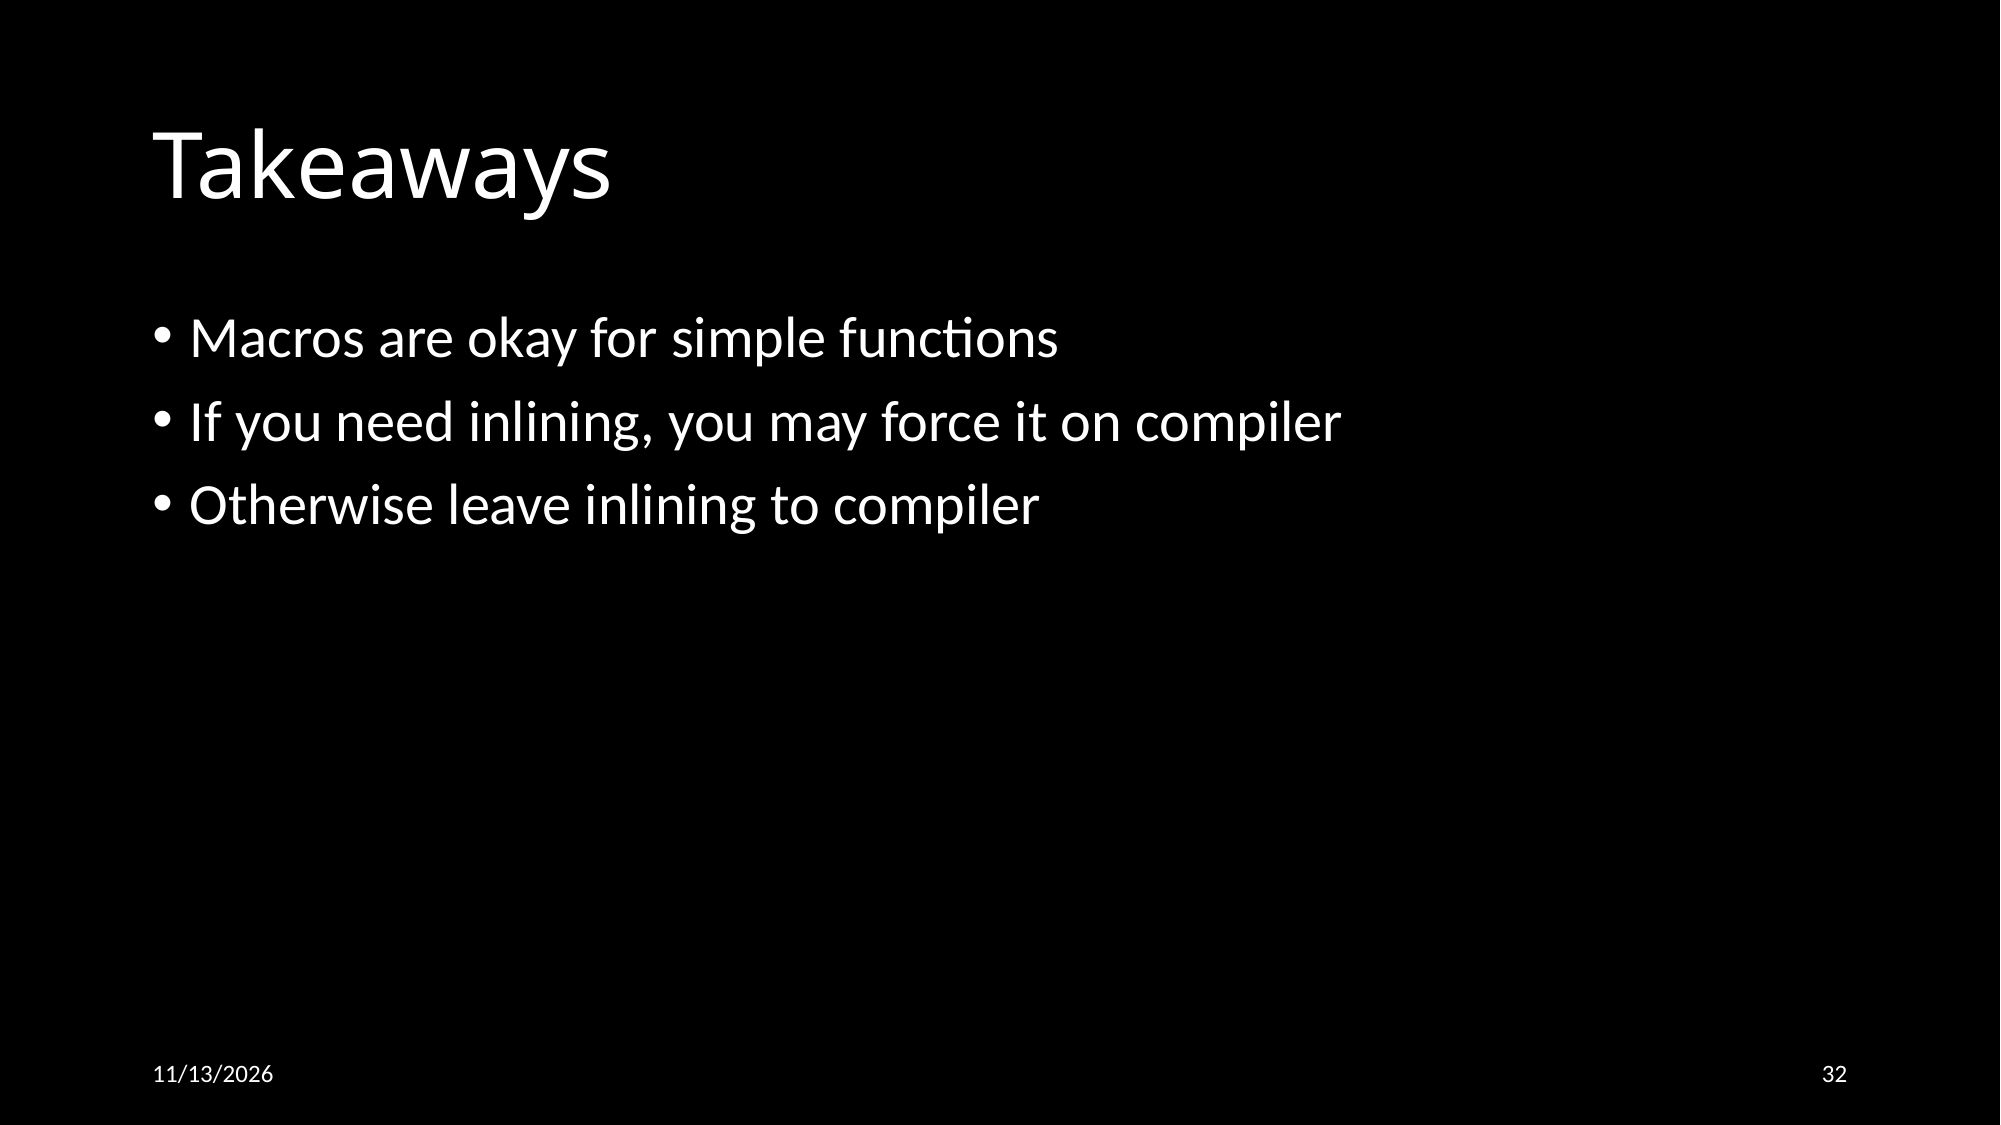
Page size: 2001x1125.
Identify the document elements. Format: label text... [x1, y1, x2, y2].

list Macros are okay for simple functions If you need inlining, you may force it on compiler Otherwise leave inlining to compiler [137, 299, 1863, 1014]
title Takeaways [137, 59, 1863, 278]
slide_number 26-Oct-18 [137, 1042, 588, 1103]
slide_number 32 [1412, 1042, 1863, 1103]
